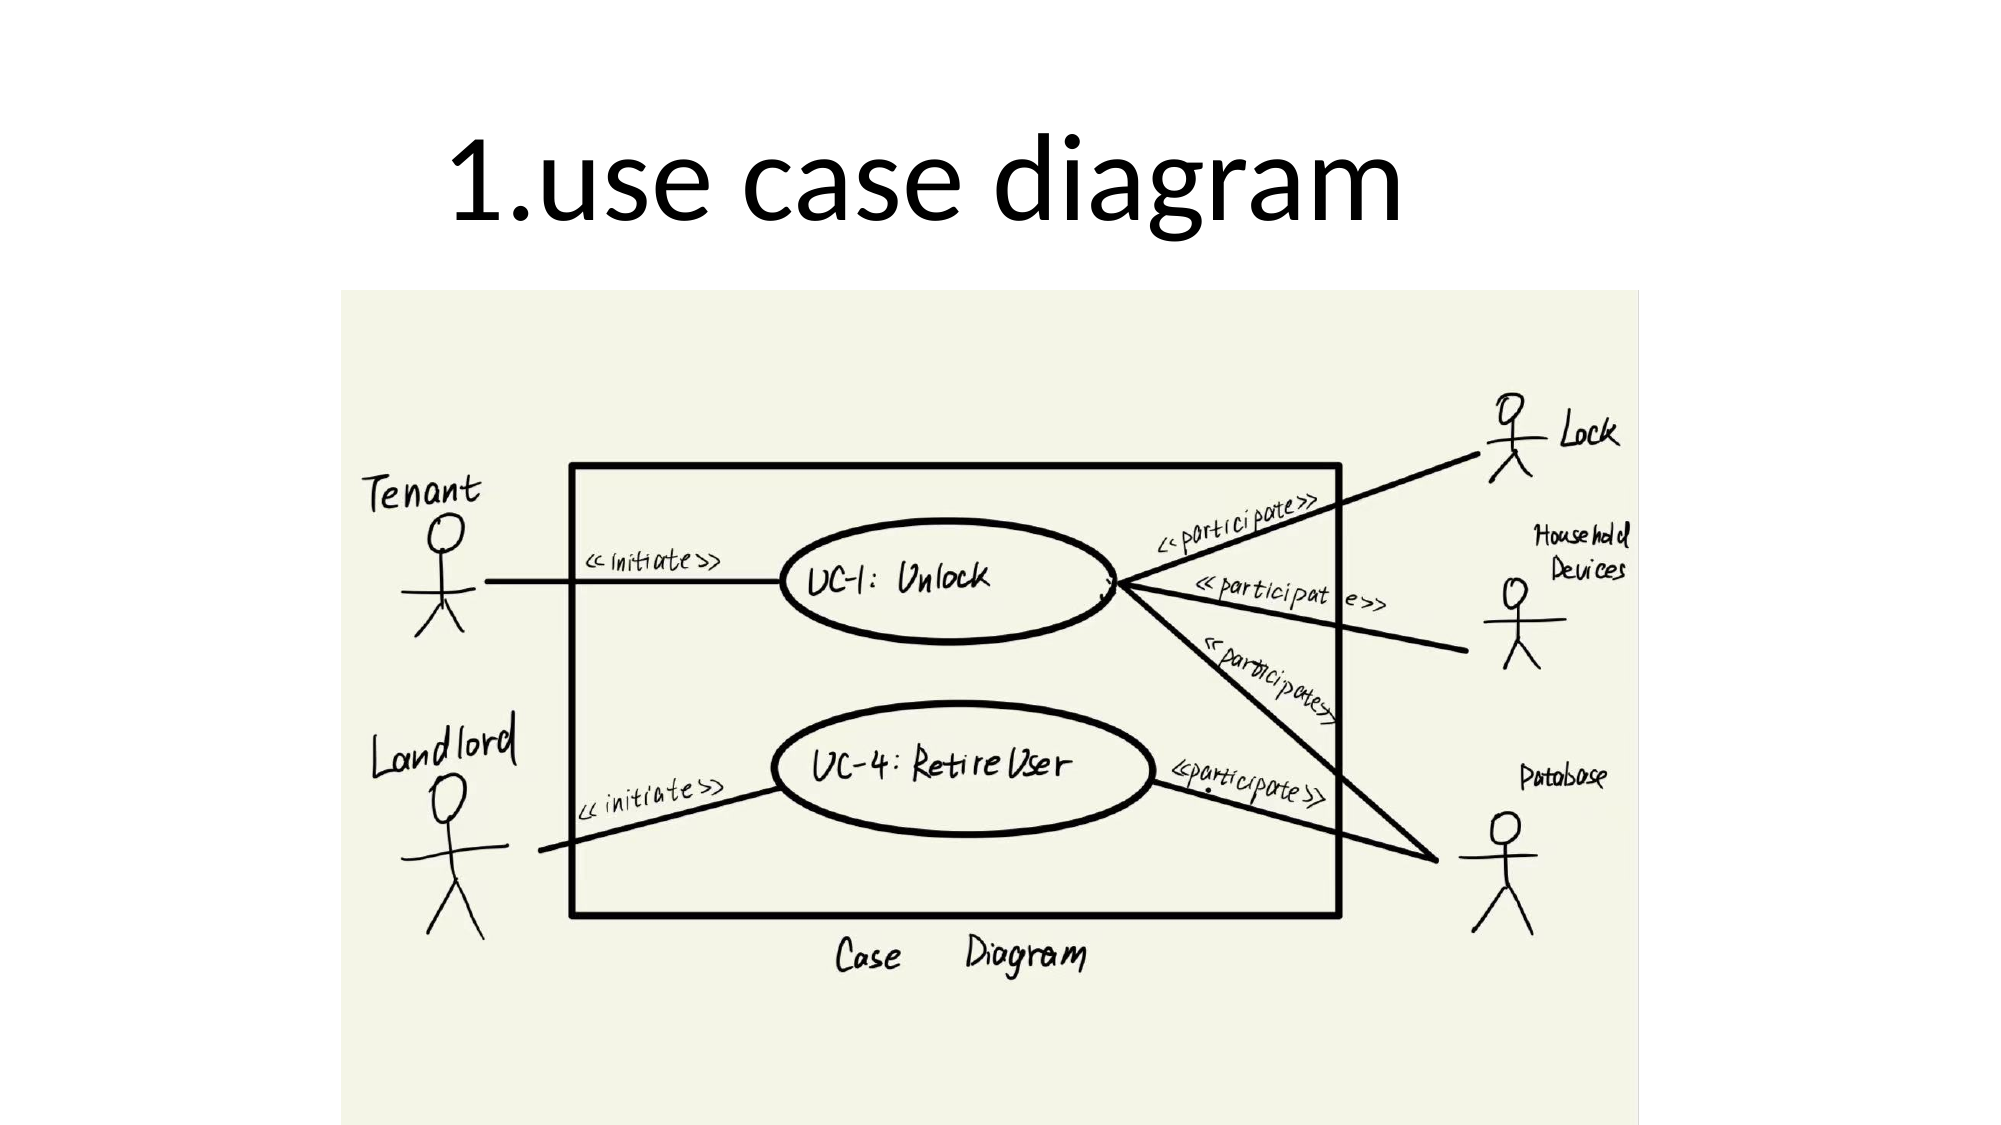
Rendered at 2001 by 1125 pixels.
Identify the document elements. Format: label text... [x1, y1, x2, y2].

picture [340, 290, 1640, 1125]
title 1.use case diagram [174, 20, 1675, 256]
